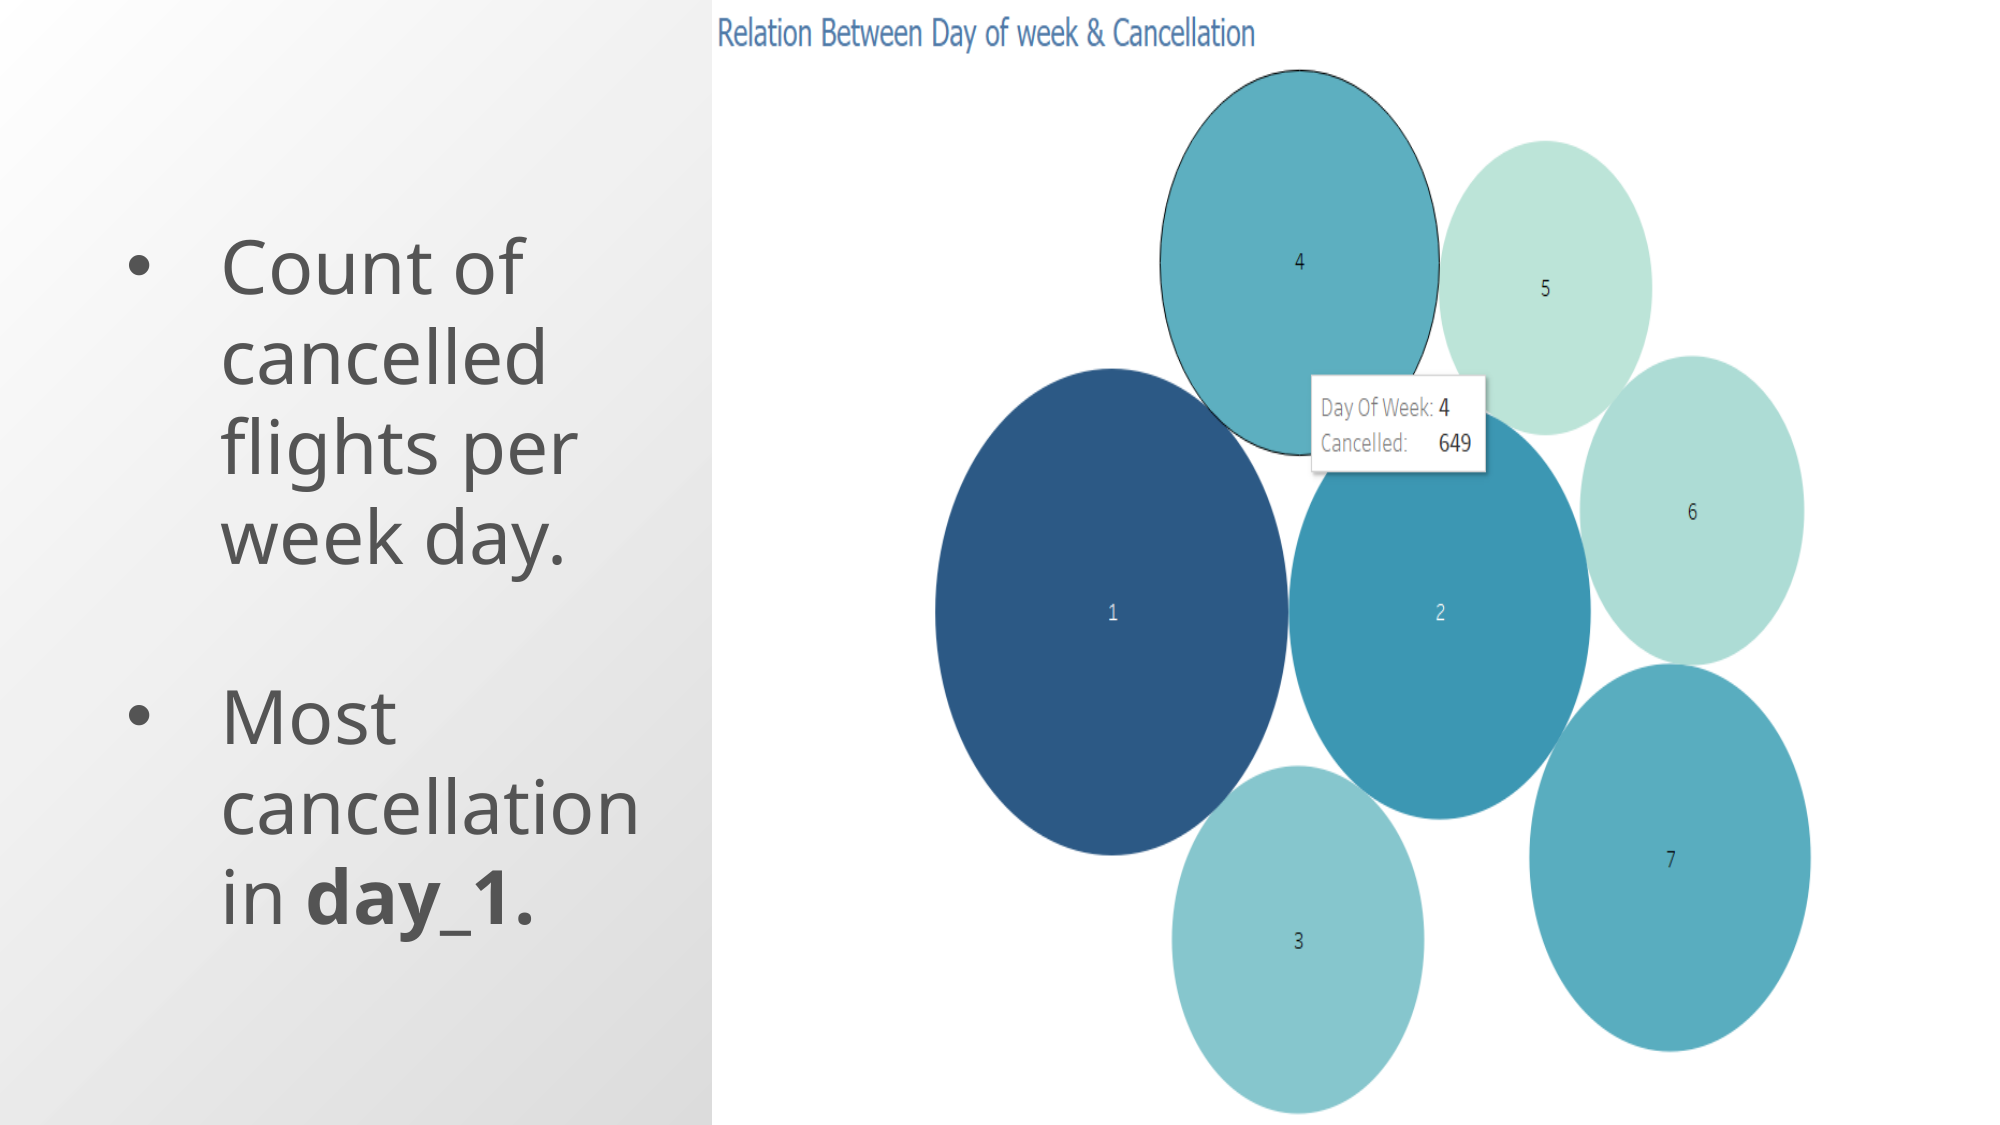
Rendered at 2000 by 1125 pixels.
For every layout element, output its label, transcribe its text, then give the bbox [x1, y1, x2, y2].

picture [712, 0, 2000, 1125]
text_box Count of cancelled flights per week day. Most cancellation in day_1. [112, 212, 712, 948]
